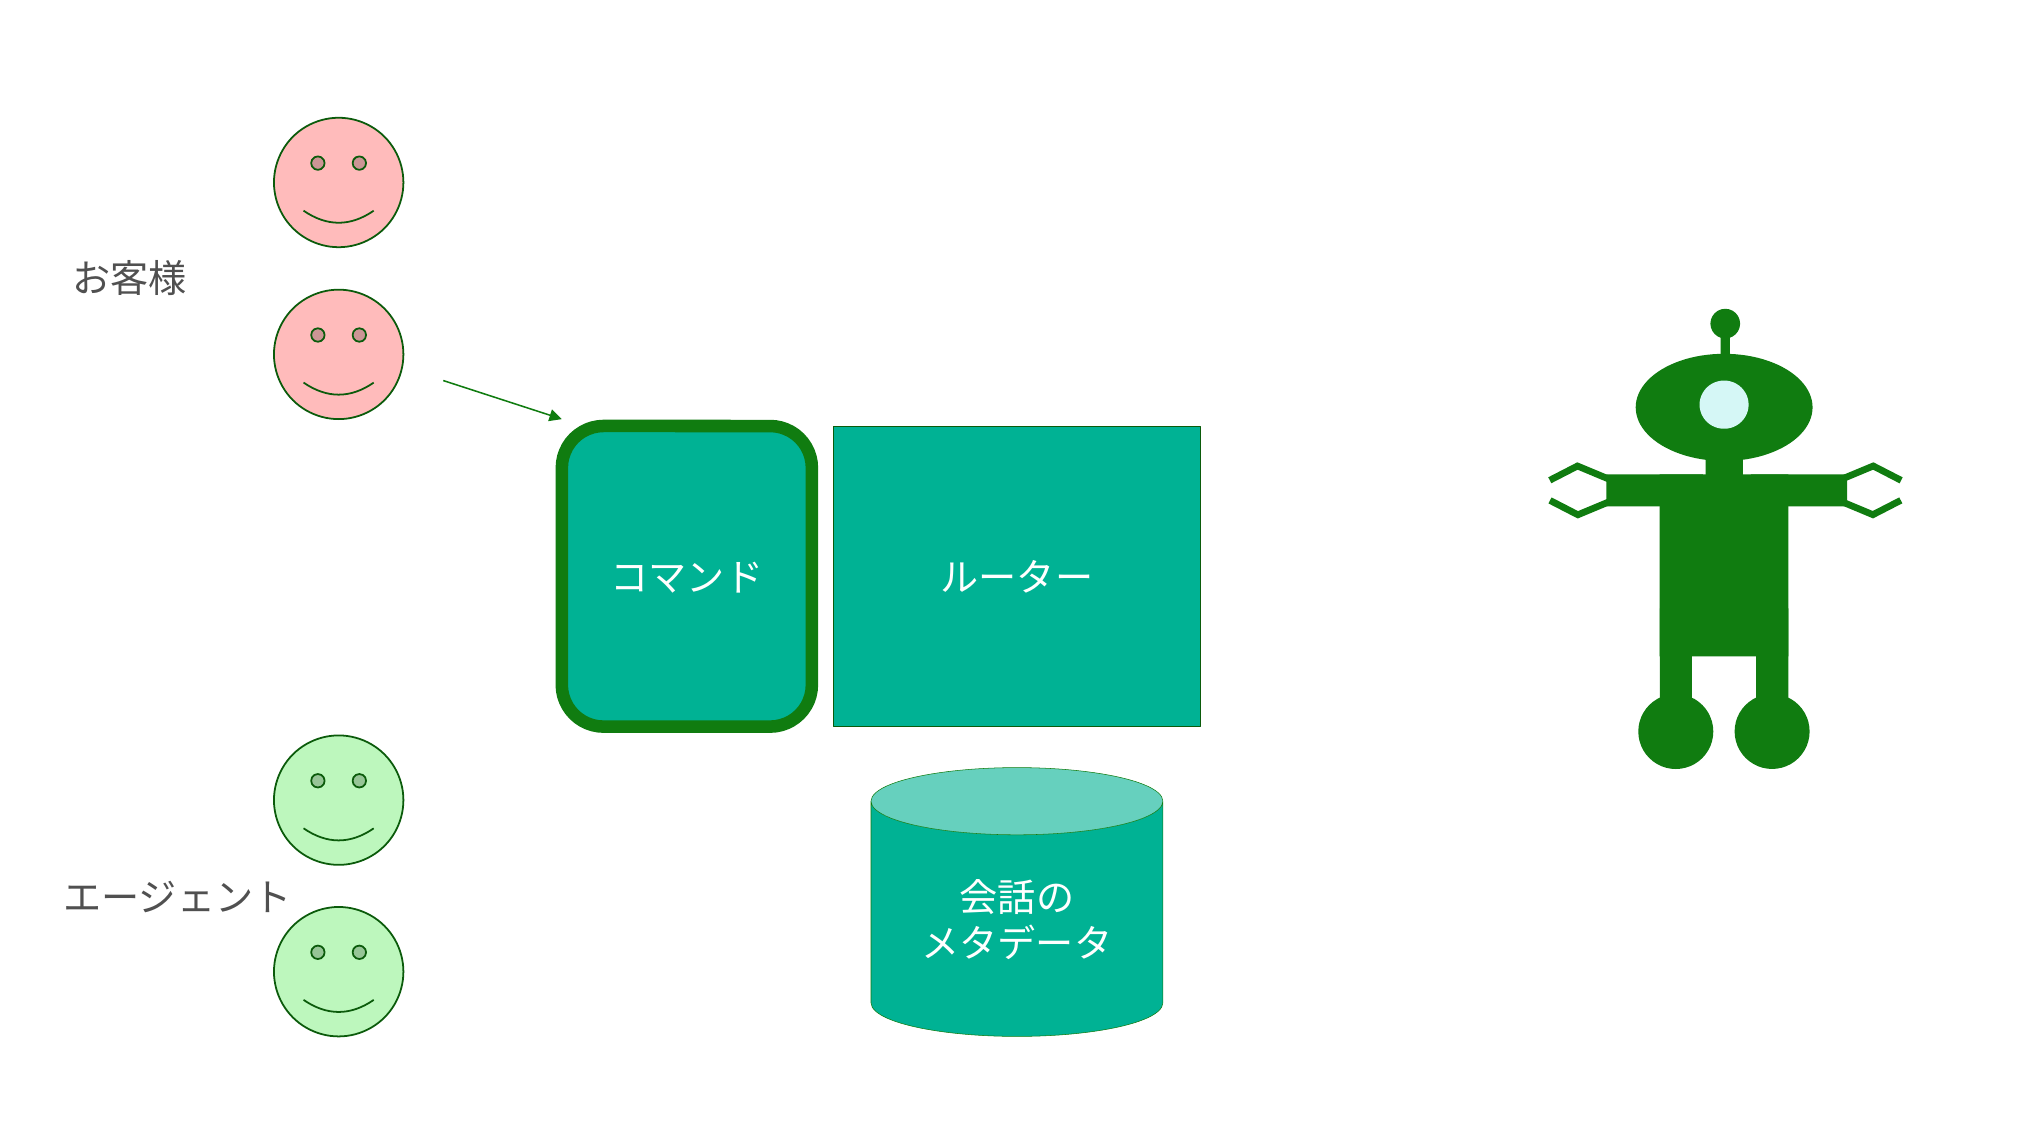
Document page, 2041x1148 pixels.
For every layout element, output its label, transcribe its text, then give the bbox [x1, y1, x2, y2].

text_box [273, 734, 405, 865]
text_box エージェント [48, 865, 444, 929]
text_box [273, 116, 405, 249]
text_box ルーター [832, 425, 1201, 727]
text_box 会話の メタデータ [870, 766, 1164, 1038]
text_box お客様 [57, 246, 271, 310]
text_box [443, 380, 563, 420]
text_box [1547, 308, 1904, 770]
text_box [273, 906, 405, 1038]
text_box コマンド [560, 425, 813, 728]
text_box [273, 288, 405, 421]
